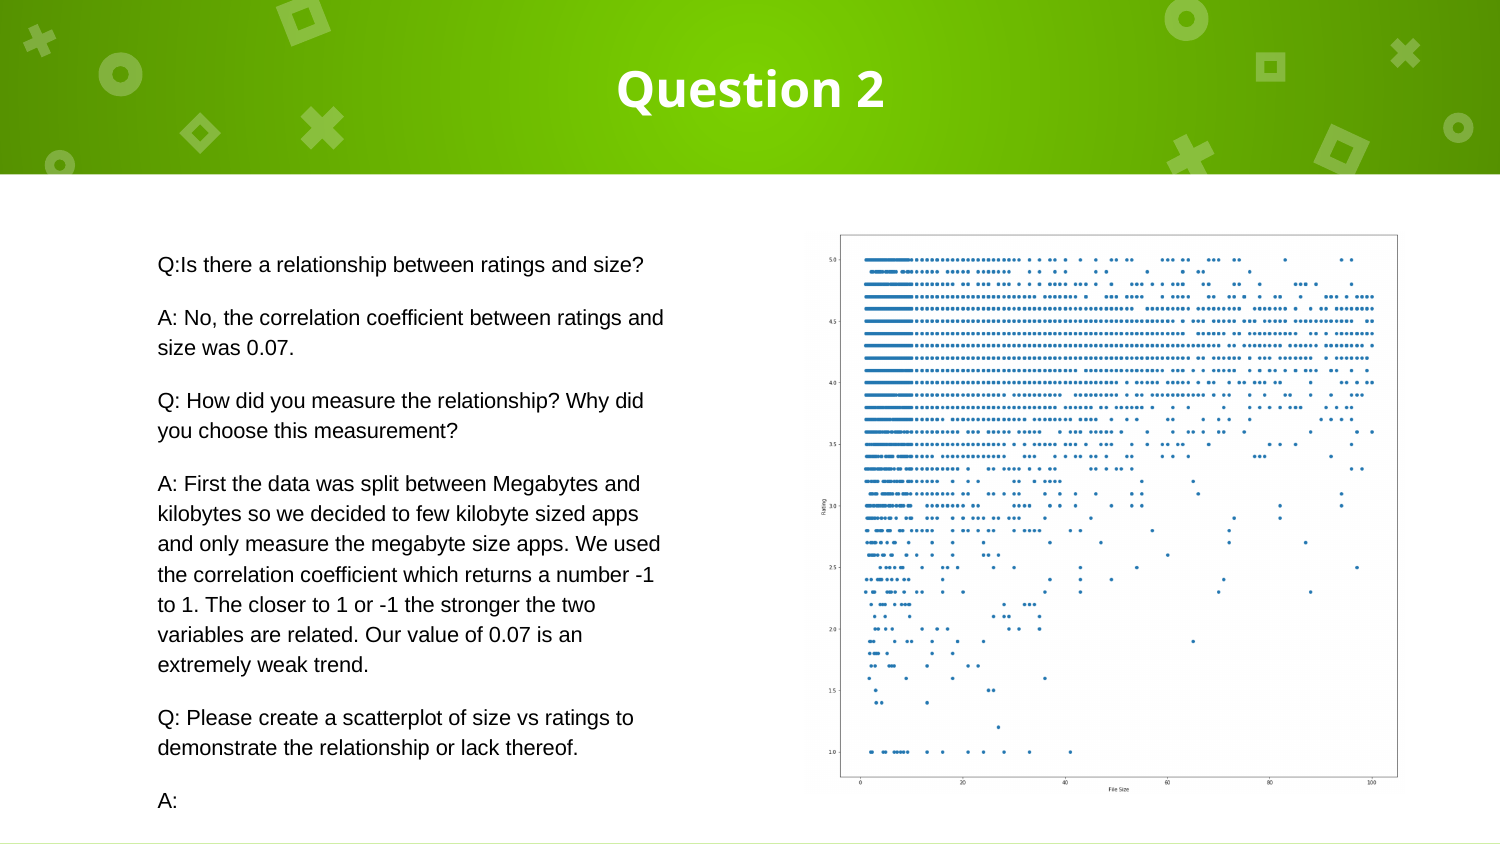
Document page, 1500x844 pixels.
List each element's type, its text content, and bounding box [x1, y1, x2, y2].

list Q:Is there a relationship between ratings and size? A: No, the correlation coefficient between ratings and size was 0.07. Q: How did you measure the relationship? Why did you choose this measurement? A: First the data was split between Megabytes and kilobytes so we decided to few kilobyte sized apps and only measure the megabyte size apps. We used the correlation coefficient which returns a number -1 to 1. The closer to 1 or -1 the stronger the two variables are related. Our value of 0.07 is an extremely weak trend. Q: Please create a scatterplot of size vs ratings to demonstrate the relationship or lack thereof. A: [142, 231, 691, 794]
title Question 2 [142, 0, 1358, 175]
picture [804, 231, 1405, 794]
